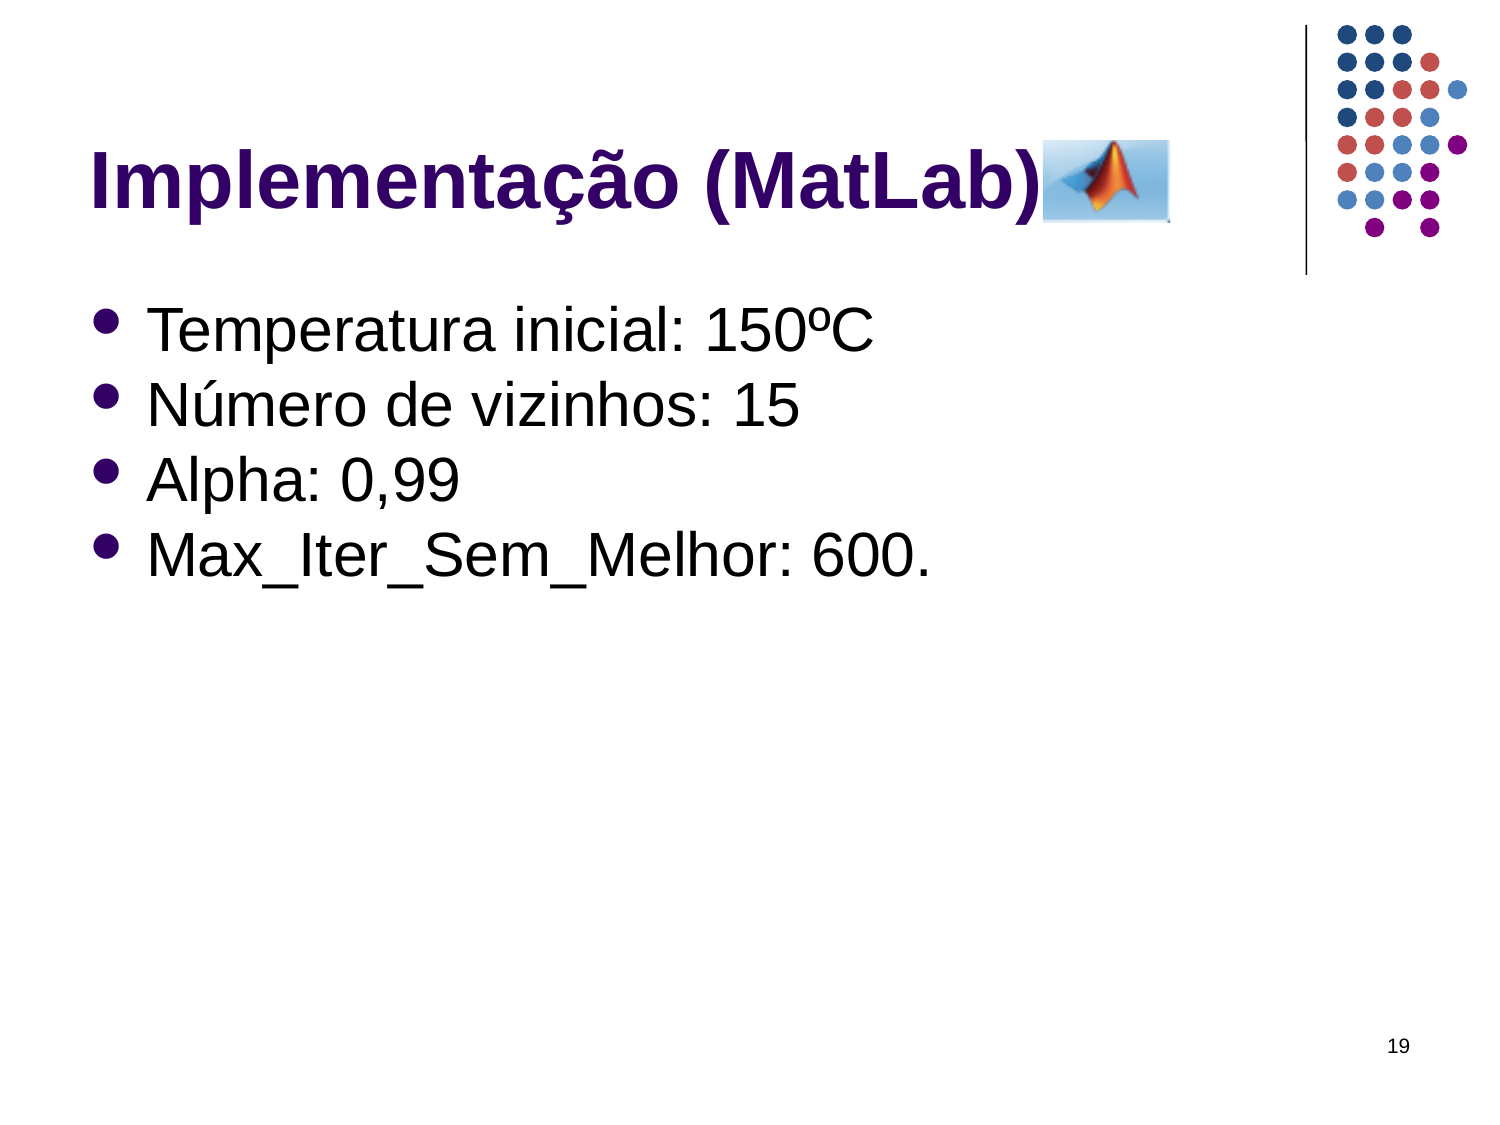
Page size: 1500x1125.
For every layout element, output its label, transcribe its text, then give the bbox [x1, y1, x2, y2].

text_box Implementação (MatLab) [74, 20, 1313, 233]
text_box Temperatura inicial: 150ºC Número de vizinhos: 15 Alpha: 0,99 Max_Iter_Sem_Melhor: 600. [75, 281, 1425, 1006]
picture [1042, 140, 1171, 223]
text_box <número> [1074, 1025, 1425, 1100]
